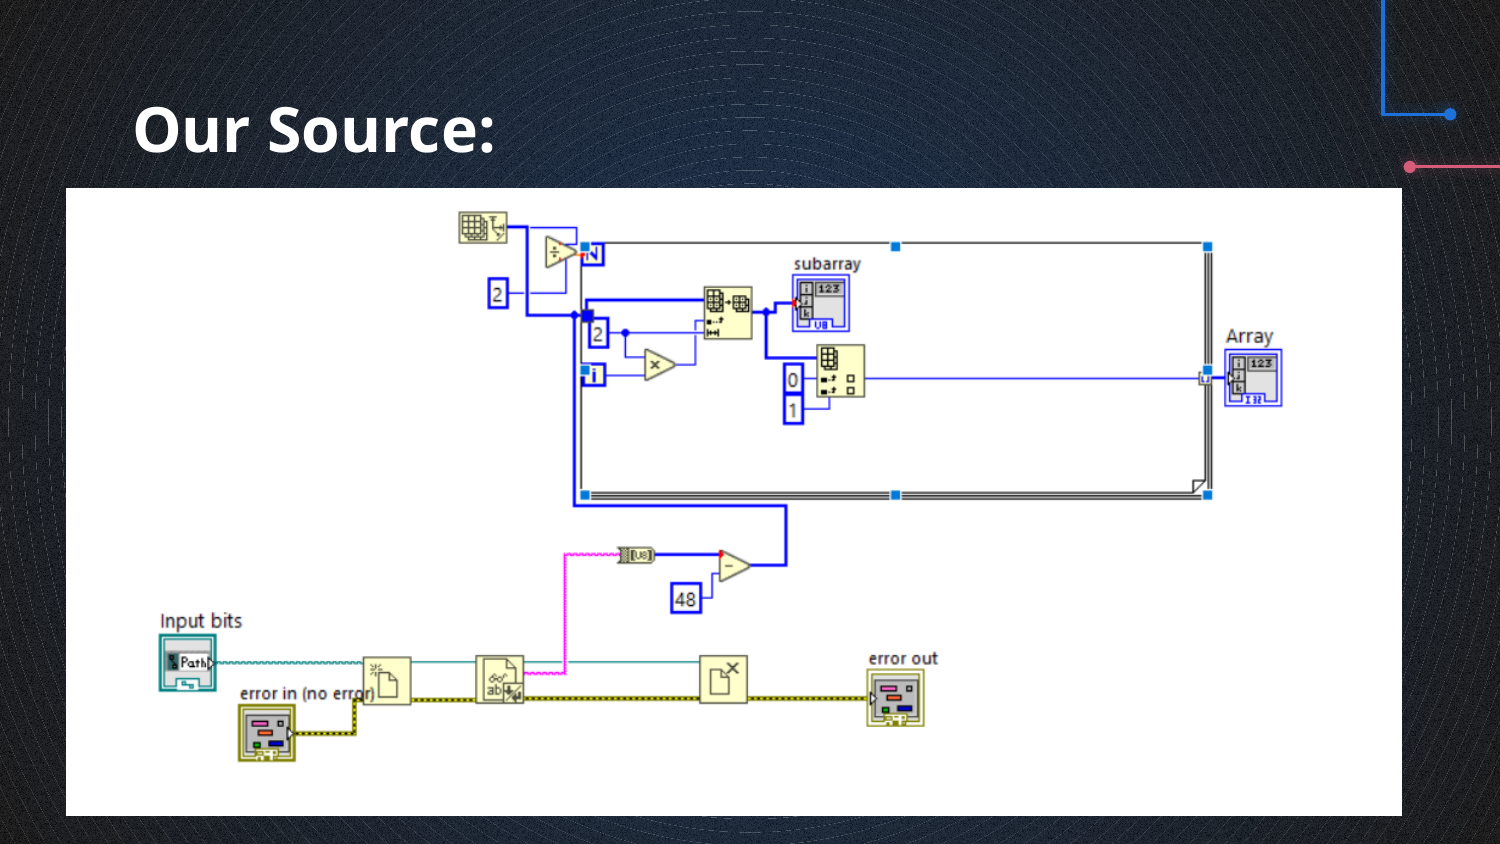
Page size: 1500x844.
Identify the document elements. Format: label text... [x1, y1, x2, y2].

title Our Source: [116, 88, 1383, 167]
picture [66, 188, 1403, 816]
